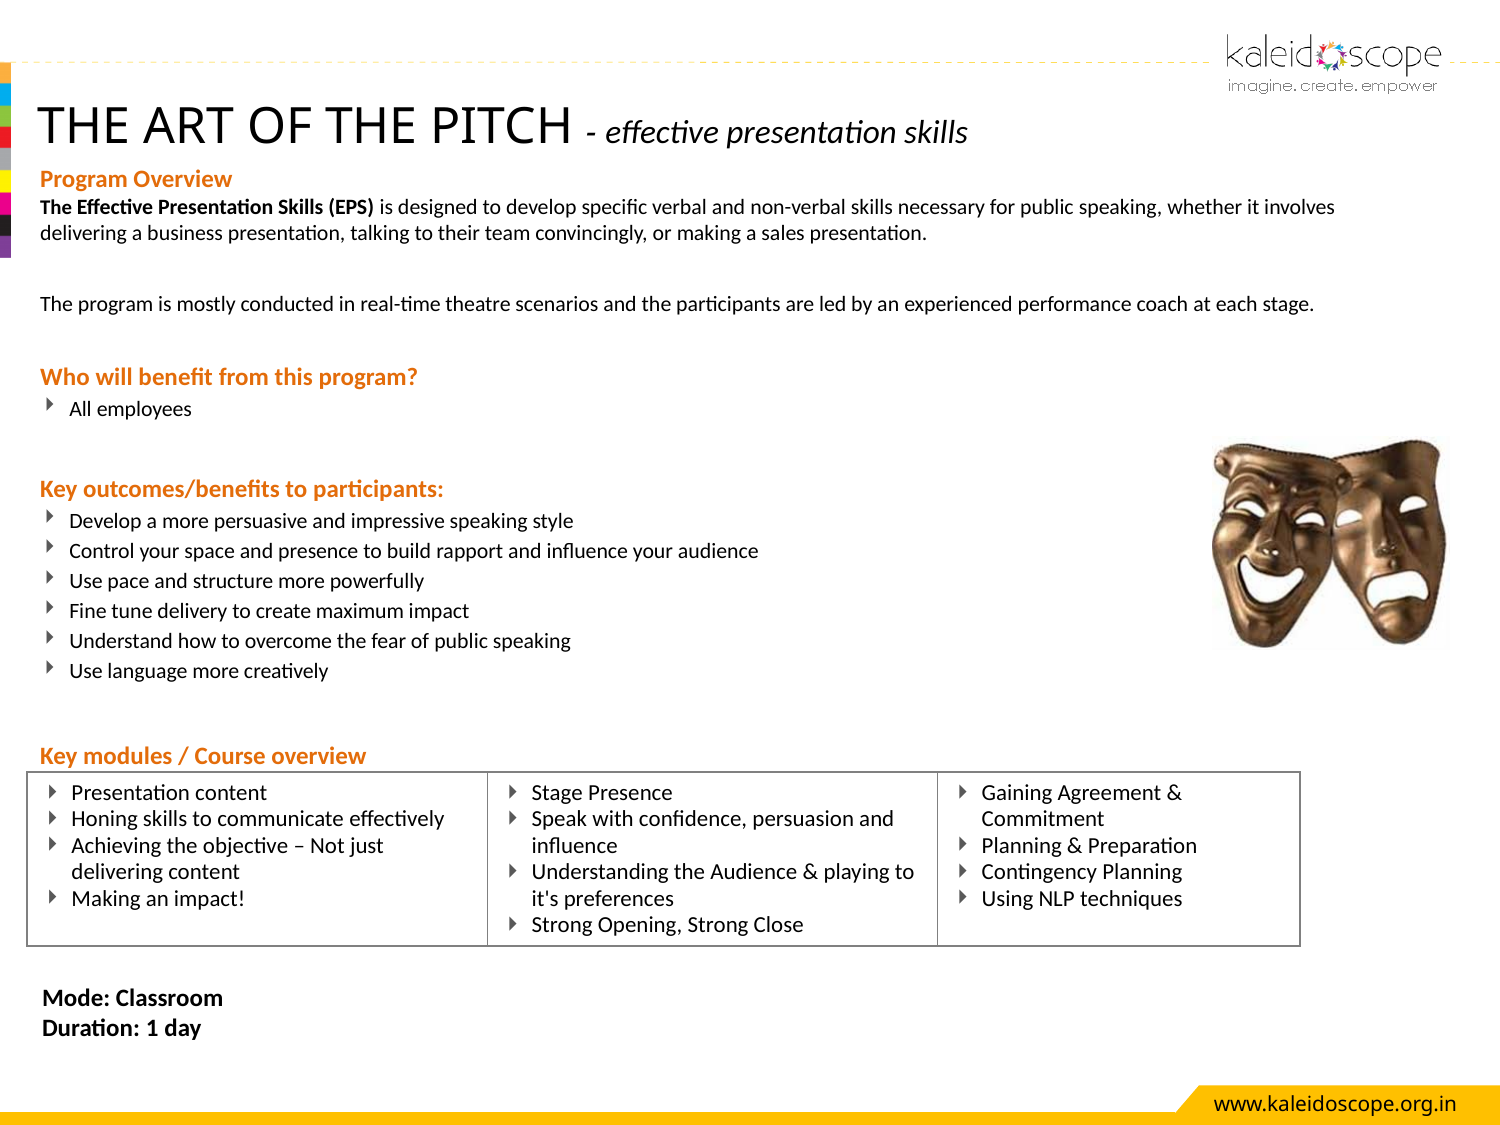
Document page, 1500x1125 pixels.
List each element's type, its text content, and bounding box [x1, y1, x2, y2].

table_header Gaining Agreement & Commitment Planning & Preparation Contingency Planning Using NLP techniques [938, 773, 1299, 945]
table_header Stage Presence Speak with confidence, persuasion and influence Understanding the Audience & playing to it's preferences Strong Opening, Strong Close [488, 773, 937, 945]
picture [0, 106, 11, 257]
picture [1212, 29, 1453, 103]
text_box THE ART OF THE PITCH - effective presentation skills [23, 85, 1436, 161]
text_box Program Overview The Effective Presentation Skills (EPS) is designed to develop specific verbal and non-verbal skills necessary for public speaking, whether it involves delivering a business presentation, talking to their team convincingly, or making a sales presentation. The program is mostly conducted in real-time theatre scenarios and the participants are led by an experienced performance coach at each stage. Who will benefit from this program? All employees Key outcomes/benefits to participants: Develop a more persuasive and impressive speaking style Control your space and presence to build rapport and influence your audience Use pace and structure more powerfully Fine tune delivery to create maximum impact Understand how to overcome the fear of public speaking Use language more creatively Key modules / Course overview [25, 167, 1388, 765]
table_header Presentation content Honing skills to communicate effectively Achieving the objective – Not just delivering content Making an impact! [28, 773, 487, 945]
picture [1212, 436, 1451, 650]
picture [0, 63, 11, 83]
text_box Mode: Classroom Duration: 1 day [27, 974, 890, 1049]
